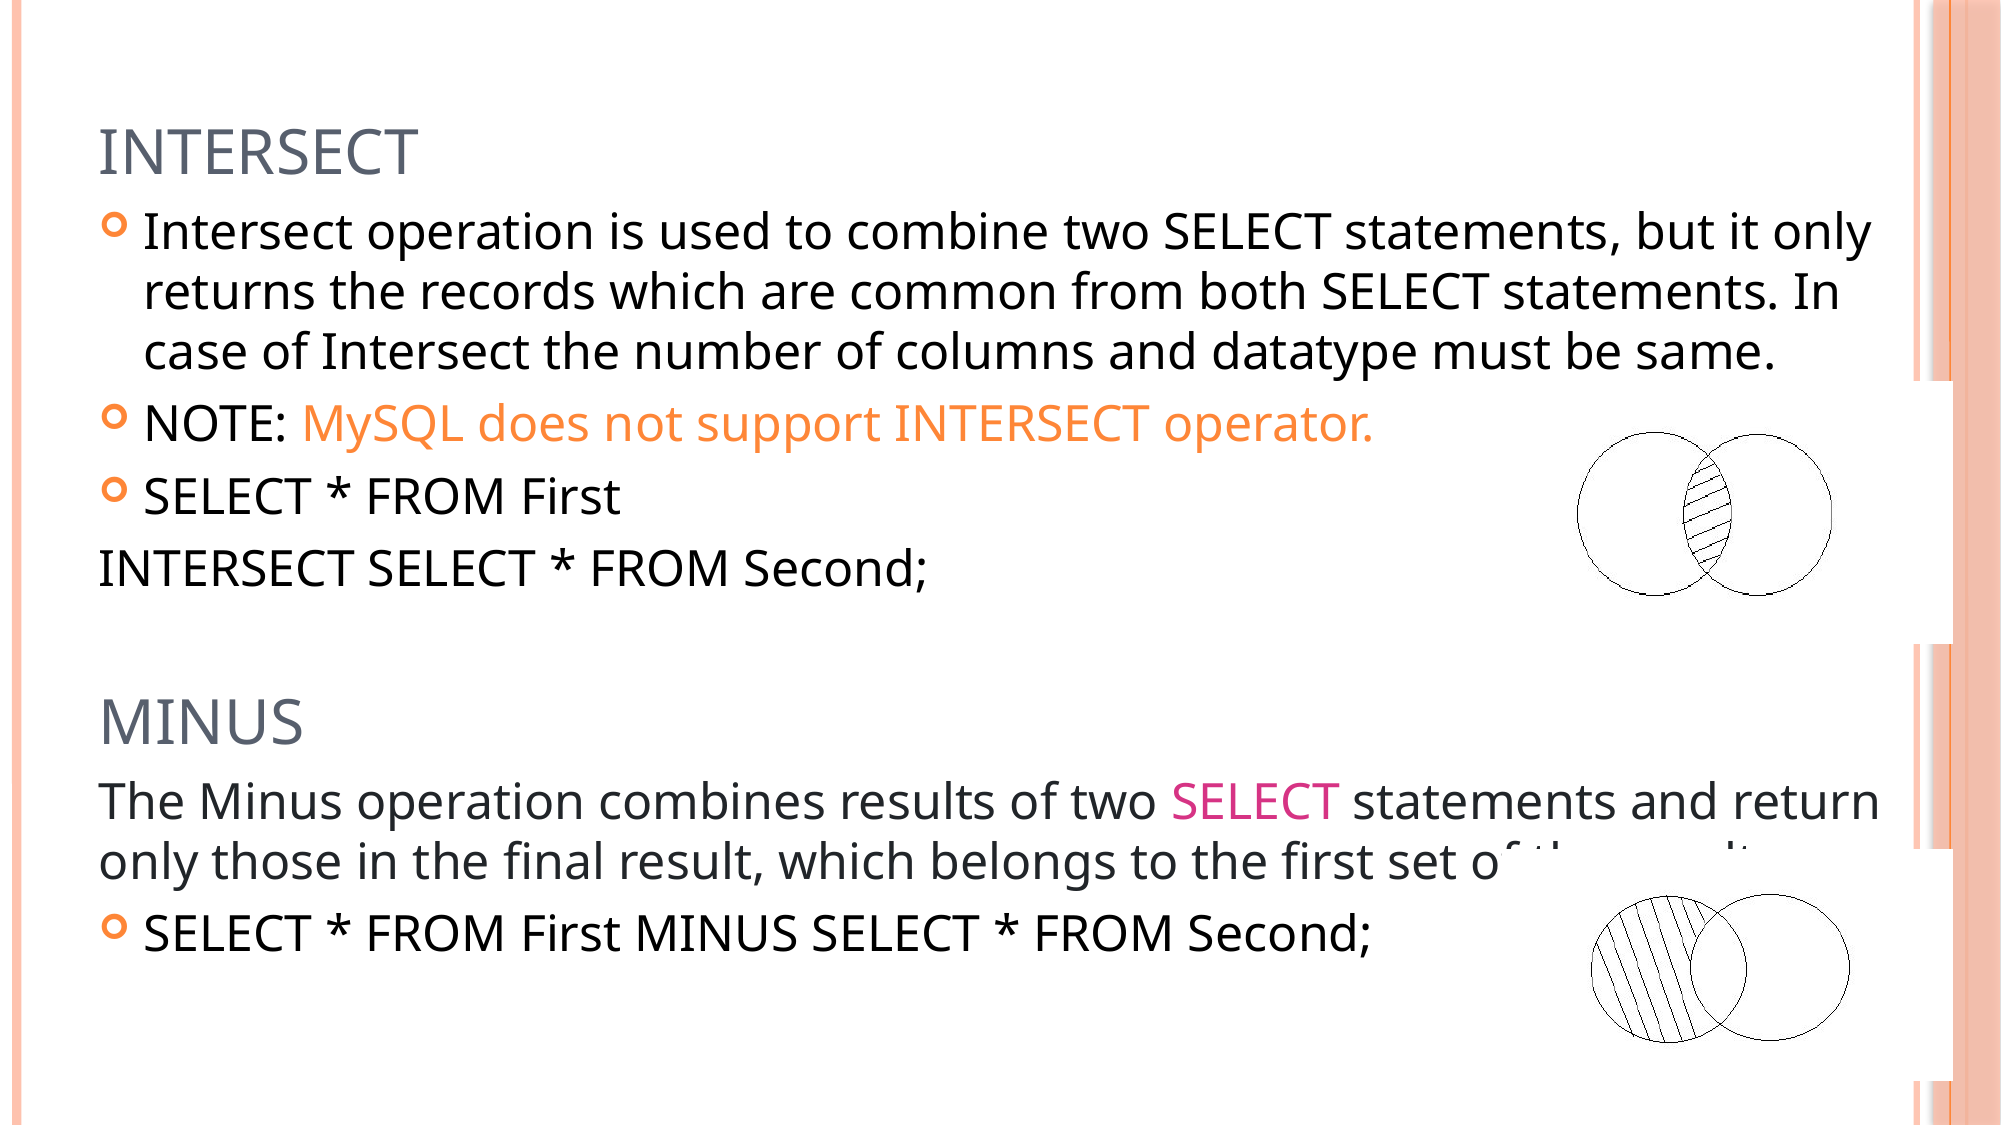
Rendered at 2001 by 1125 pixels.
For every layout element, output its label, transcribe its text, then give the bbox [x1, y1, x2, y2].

picture [1502, 849, 1954, 1082]
list INTERSECT Intersect operation is used to combine two SELECT statements, but it only returns the records which are common from both SELECT statements. In case of Intersect the number of columns and datatype must be same. NOTE: MySQL does not support INTERSECT operator. SELECT * FROM First INTERSECT SELECT * FROM Second; Minus The Minus operation combines results of two SELECT statements and return only those in the final result, which belongs to the first set of the result. SELECT * FROM First MINUS SELECT * FROM Second; [84, 44, 1916, 1081]
picture [1520, 380, 1954, 645]
